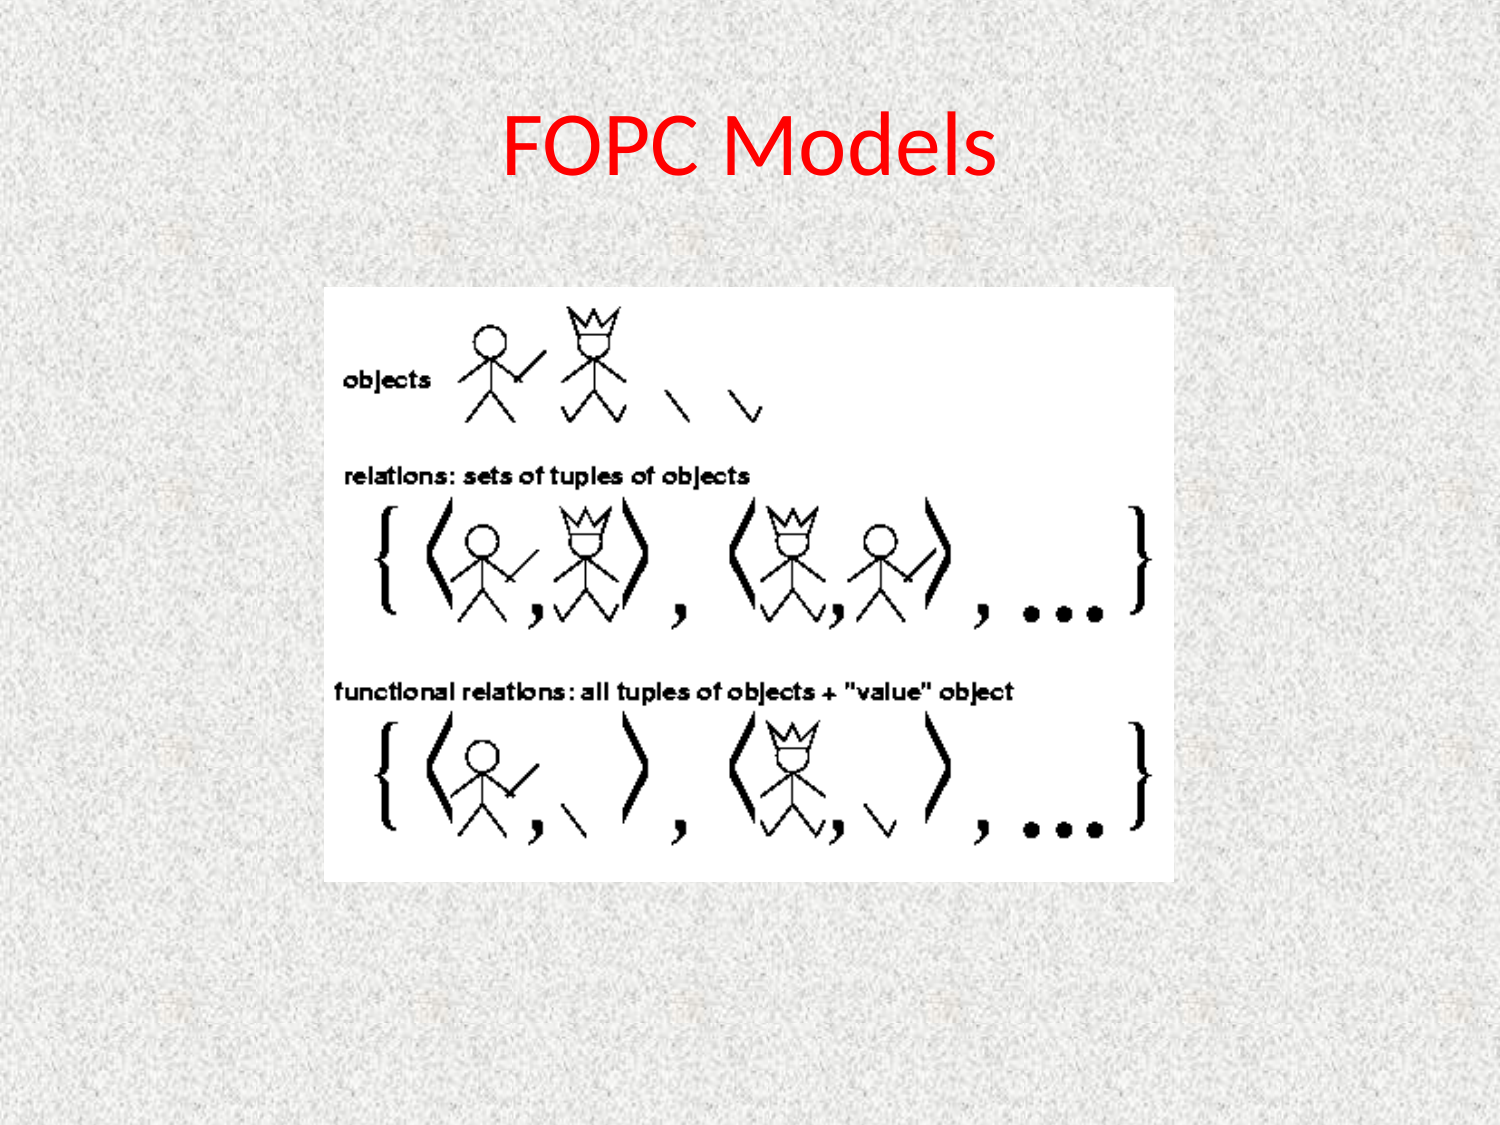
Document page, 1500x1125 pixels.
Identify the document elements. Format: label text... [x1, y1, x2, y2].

title FOPC Models [75, 45, 1425, 233]
picture [0, 0, 1500, 1125]
